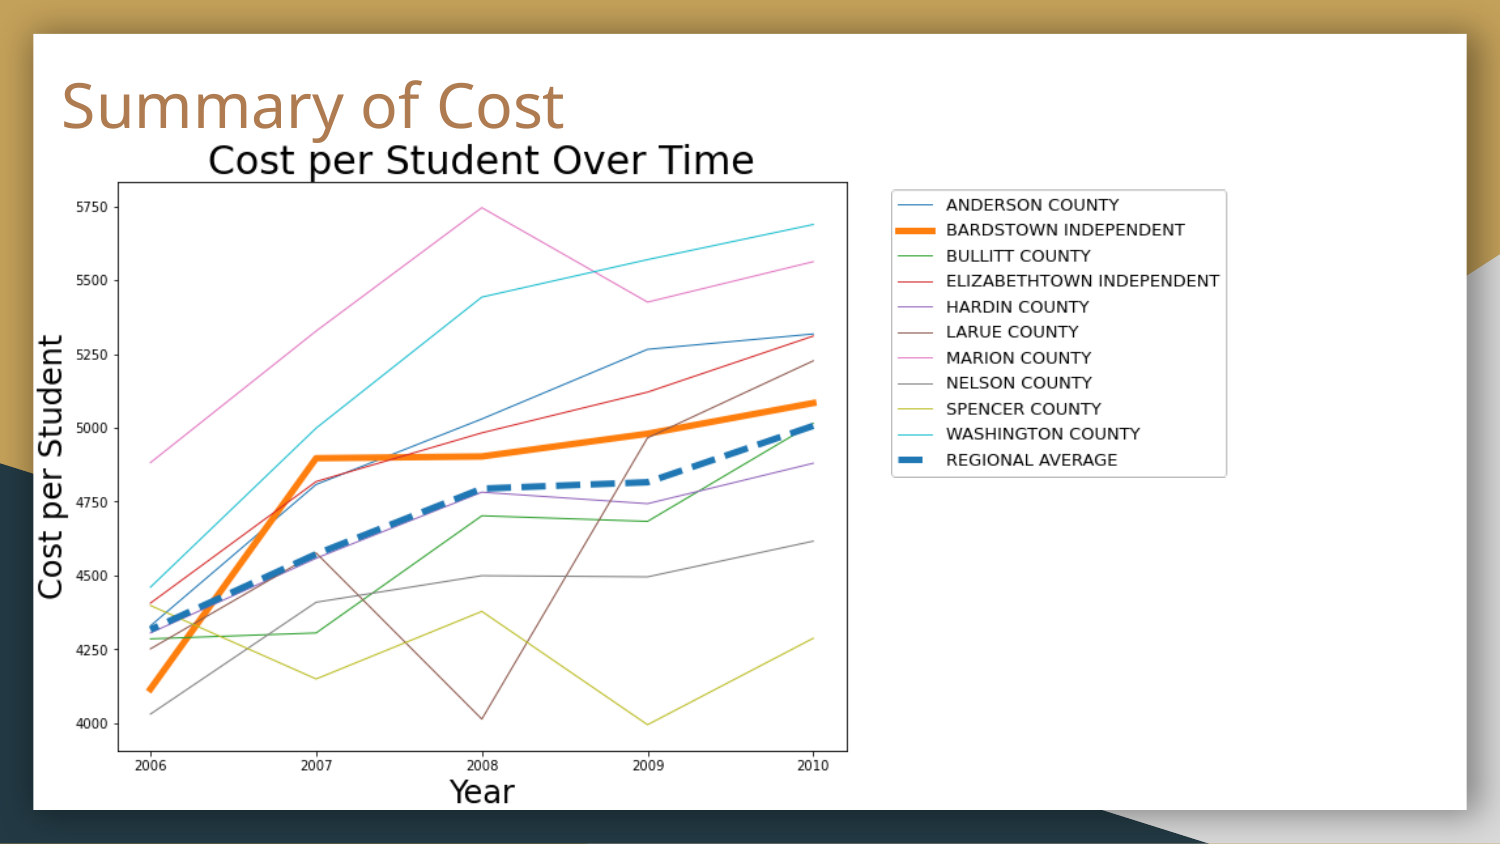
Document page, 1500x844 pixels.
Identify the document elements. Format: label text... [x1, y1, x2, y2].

title Summary of Cost [46, 51, 1279, 208]
picture [28, 135, 1235, 819]
